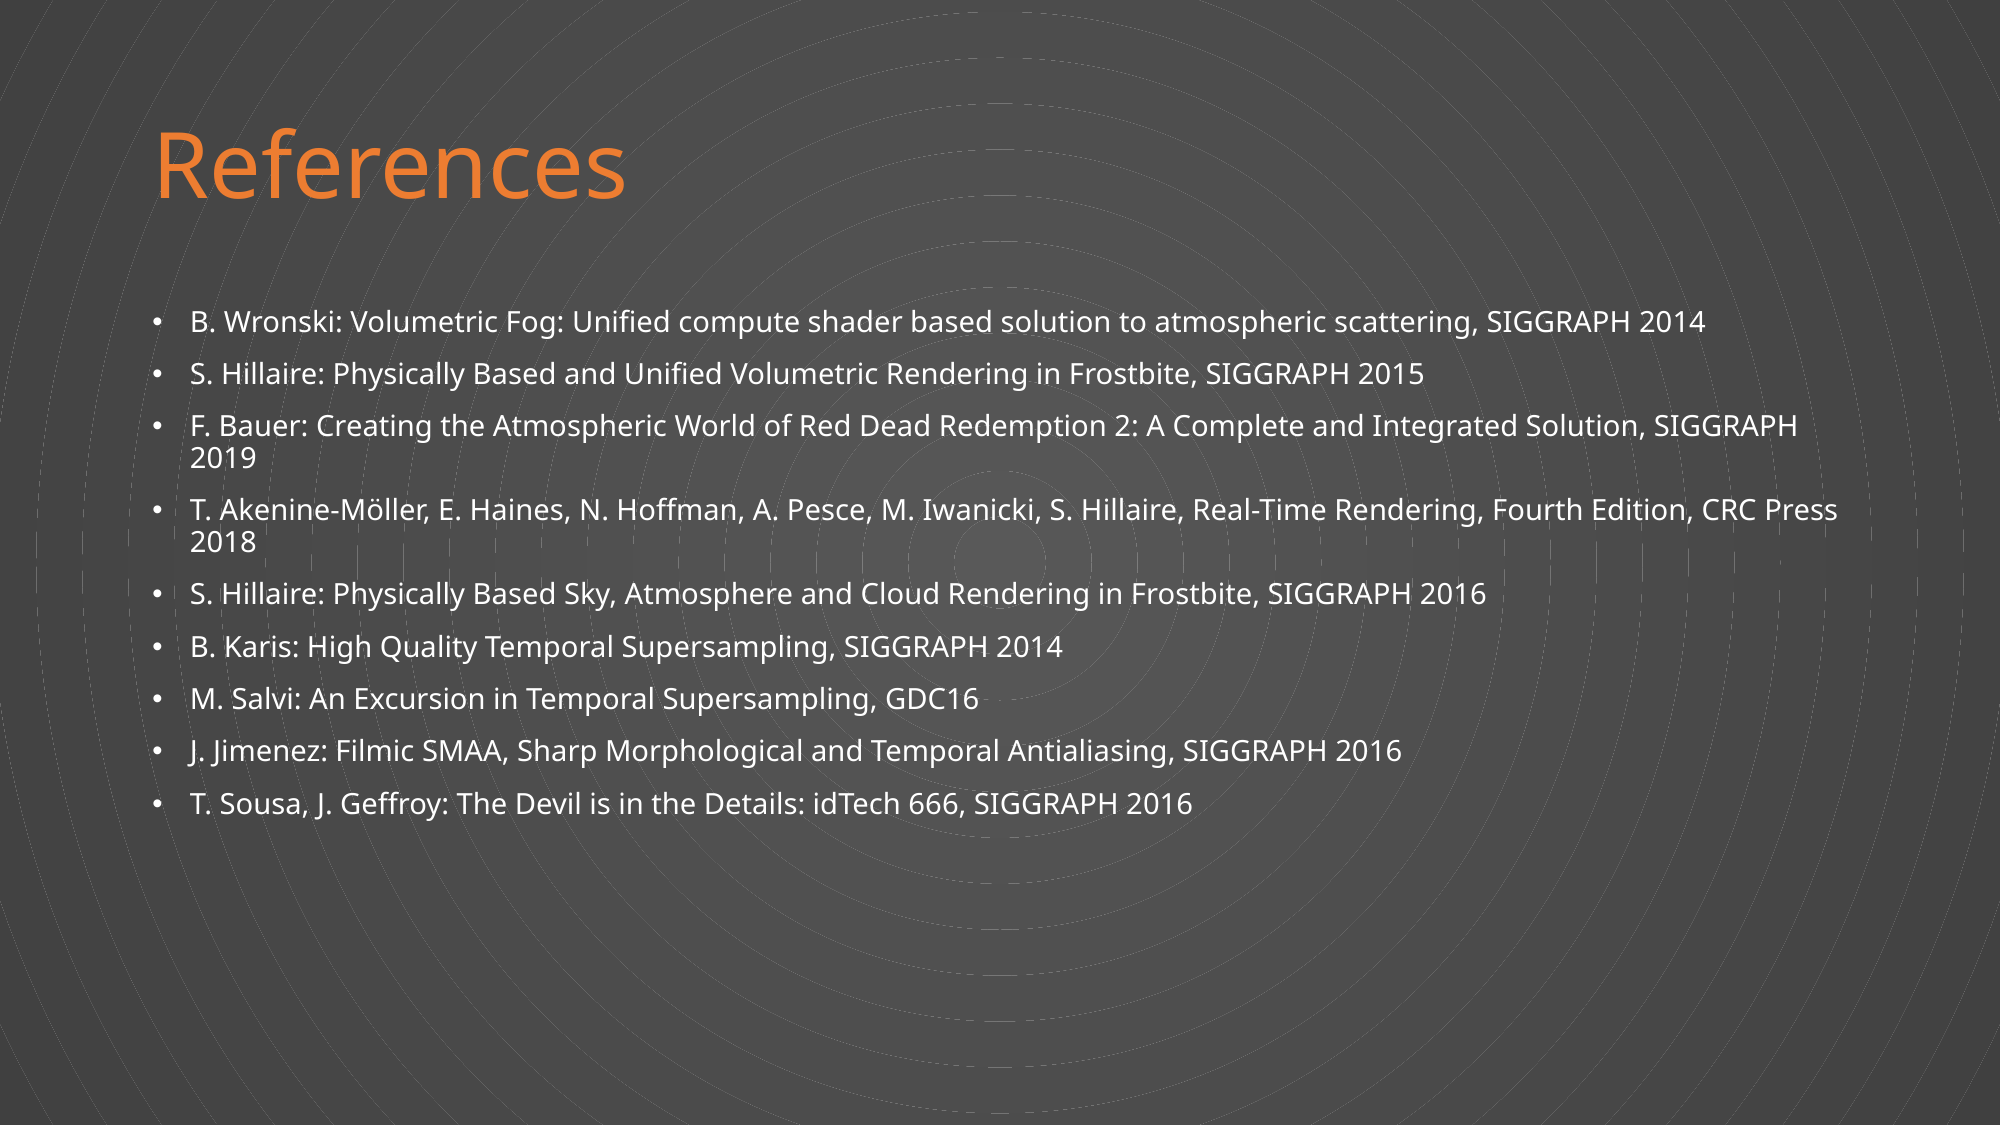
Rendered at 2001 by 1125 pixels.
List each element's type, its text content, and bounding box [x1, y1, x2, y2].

list B. Wronski: Volumetric Fog: Unified compute shader based solution to atmospheric scattering, SIGGRAPH 2014 S. Hillaire: Physically Based and Unified Volumetric Rendering in Frostbite, SIGGRAPH 2015 F. Bauer: Creating the Atmospheric World of Red Dead Redemption 2: A Complete and Integrated Solution, SIGGRAPH 2019 T. Akenine-Möller, E. Haines, N. Hoffman, A. Pesce, M. Iwanicki, S. Hillaire, Real-Time Rendering, Fourth Edition, CRC Press 2018 S. Hillaire: Physically Based Sky, Atmosphere and Cloud Rendering in Frostbite, SIGGRAPH 2016 B. Karis: High Quality Temporal Supersampling, SIGGRAPH 2014 M. Salvi: An Excursion in Temporal Supersampling, GDC16 J. Jimenez: Filmic SMAA, Sharp Morphological and Temporal Antialiasing, SIGGRAPH 2016 T. Sousa, J. Geffroy: The Devil is in the Details: idTech 666, SIGGRAPH 2016 [137, 299, 1863, 1014]
title References [137, 59, 1863, 278]
